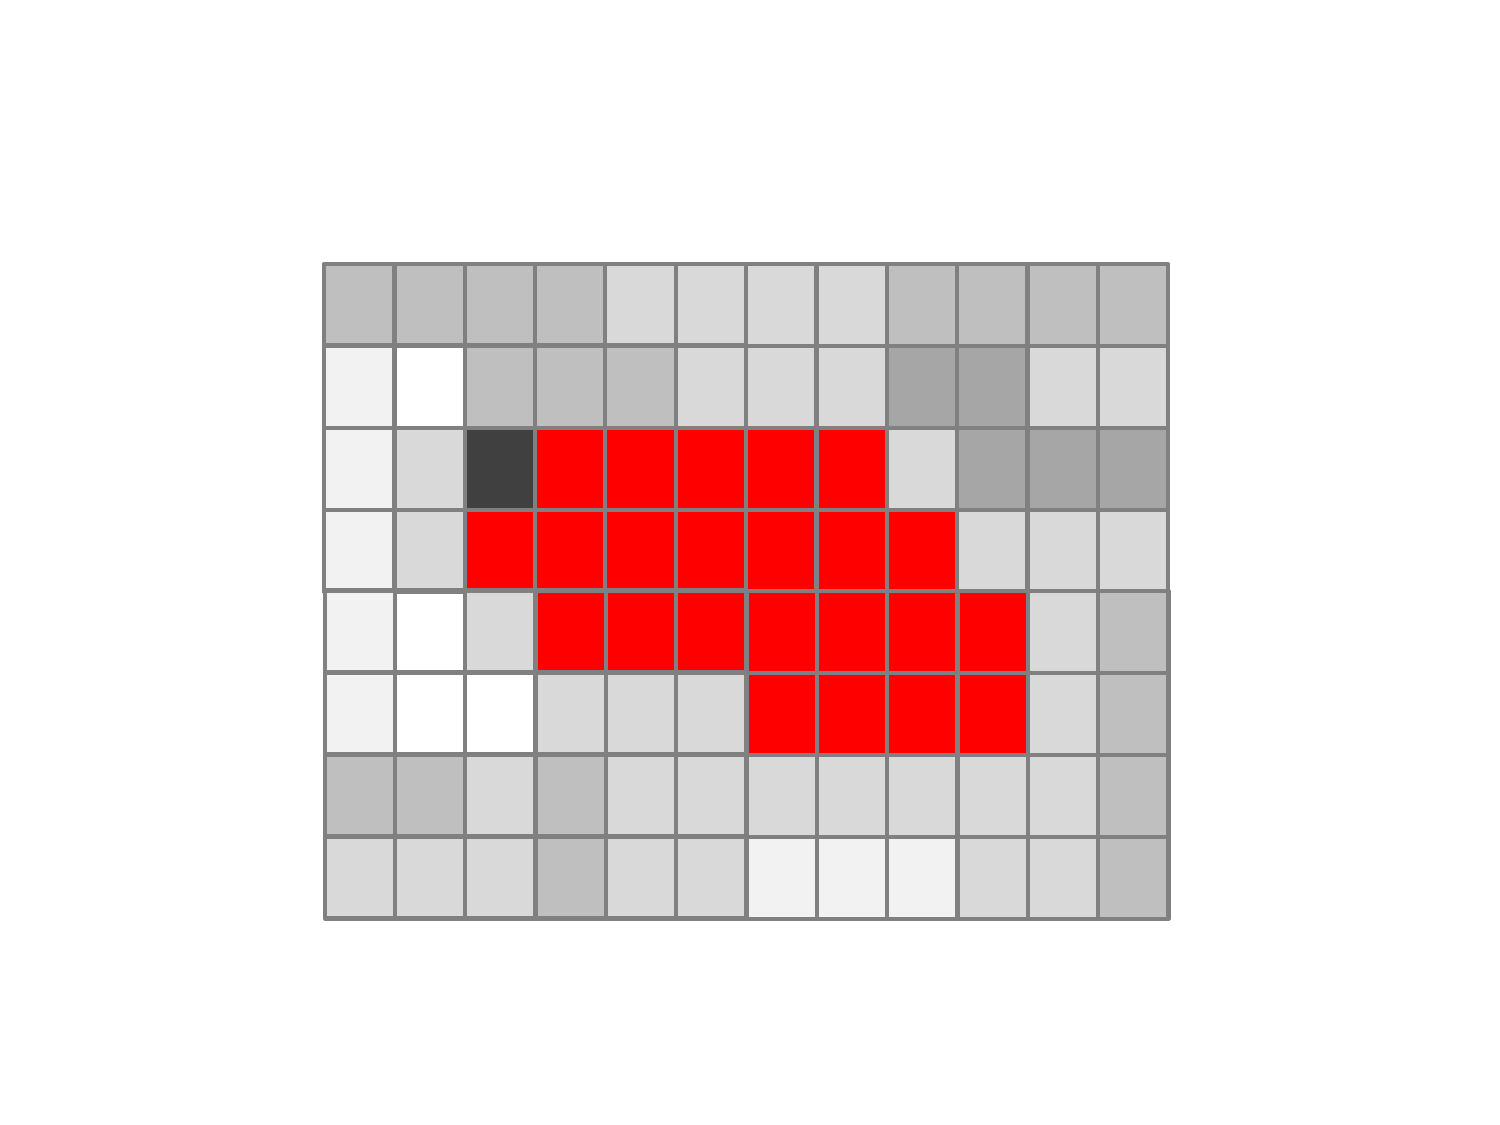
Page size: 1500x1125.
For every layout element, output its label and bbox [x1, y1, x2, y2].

text_box [322, 262, 1171, 921]
